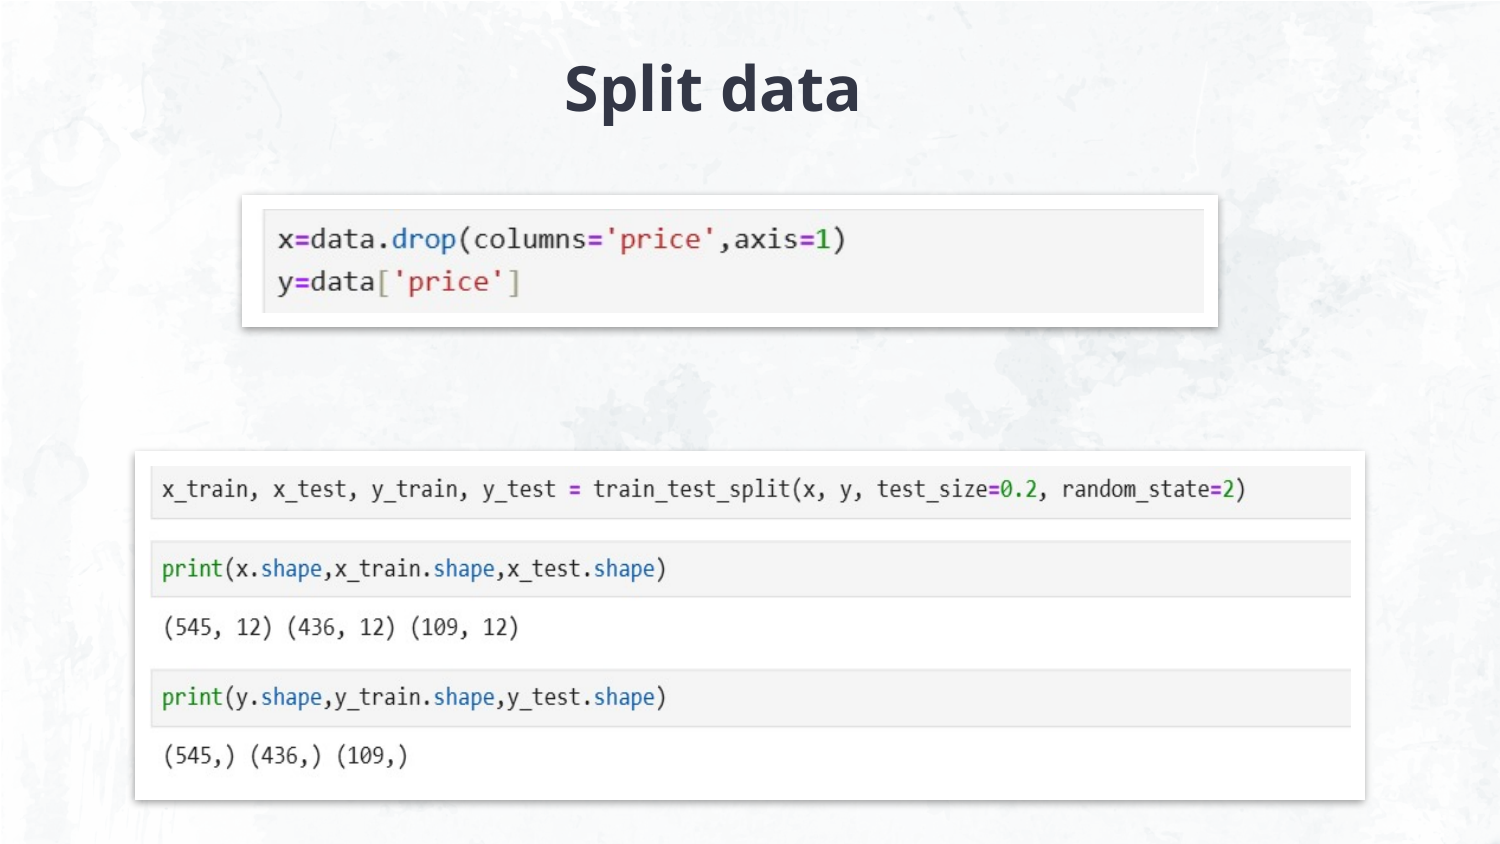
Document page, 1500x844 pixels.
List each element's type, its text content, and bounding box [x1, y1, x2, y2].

title Split data [419, 23, 1500, 140]
picture [2, 2, 1500, 844]
